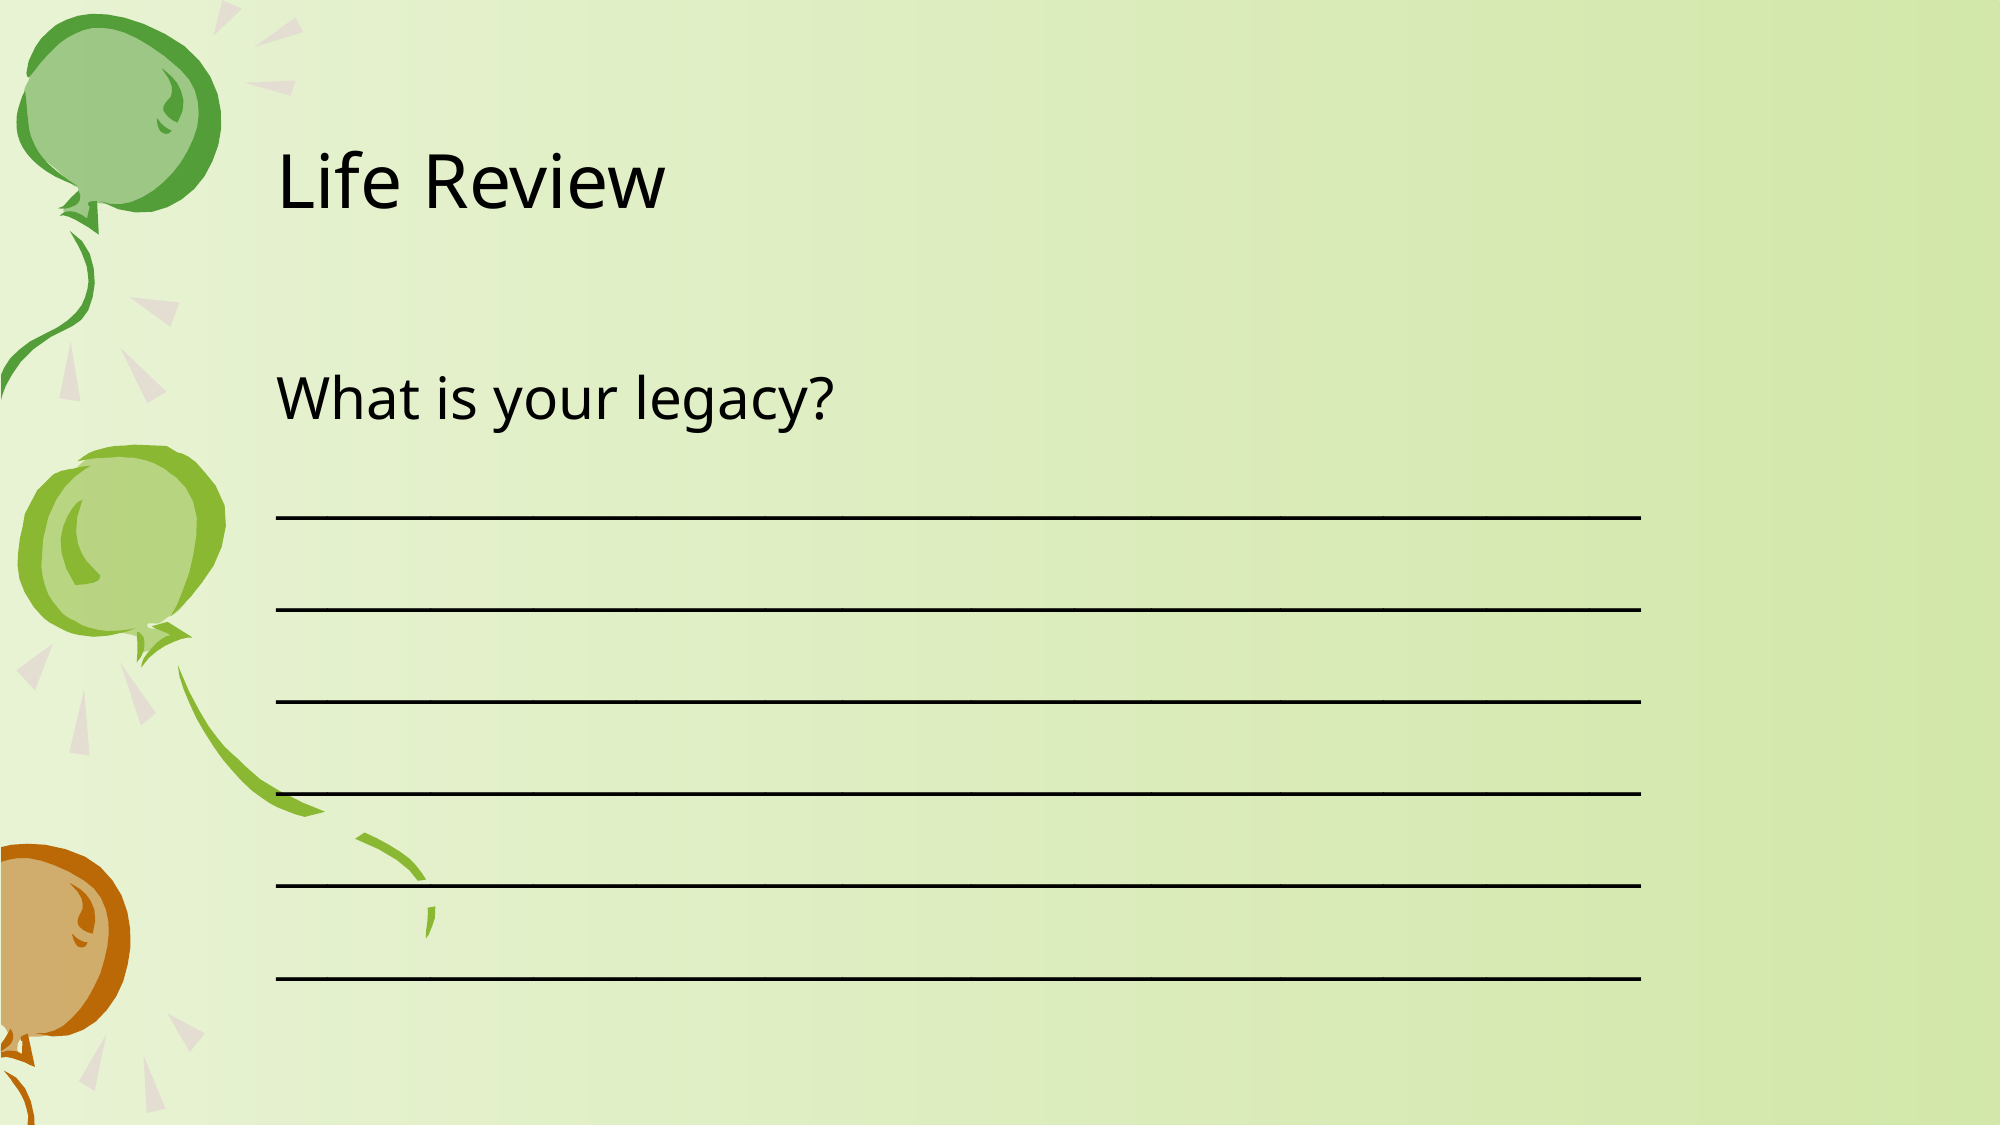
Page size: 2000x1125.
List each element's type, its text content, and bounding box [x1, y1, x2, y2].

list What is your legacy? _____________________________________________________ _____________________________________________________ _____________________________________________________ _____________________________________________________ _____________________________________________________ _____________________________________________________ [261, 262, 1867, 1013]
title Life Review [261, 29, 1867, 233]
